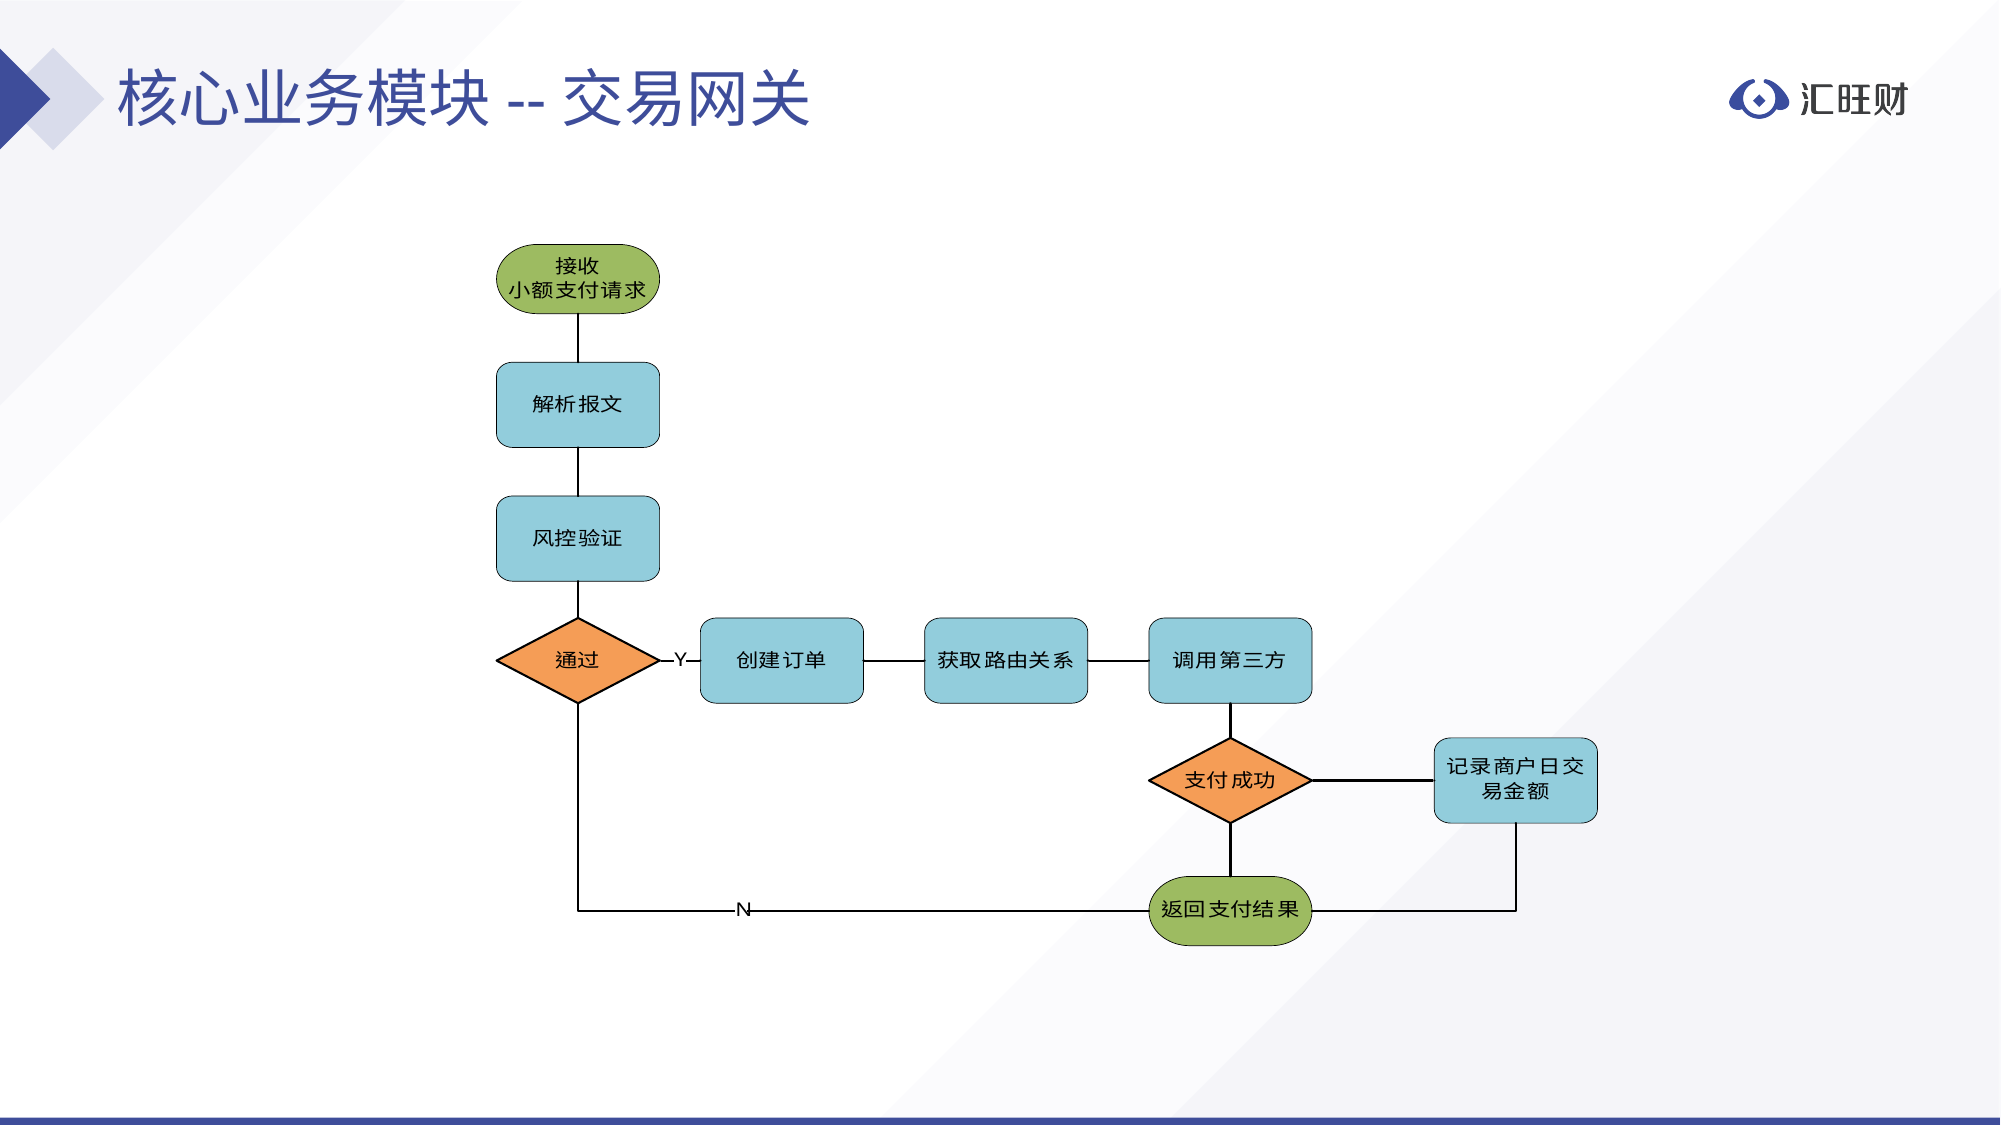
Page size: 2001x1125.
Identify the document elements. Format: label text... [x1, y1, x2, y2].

picture [1729, 79, 1908, 119]
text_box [488, 241, 1599, 947]
text_box 核心业务模块--交易网关 [110, 53, 818, 140]
